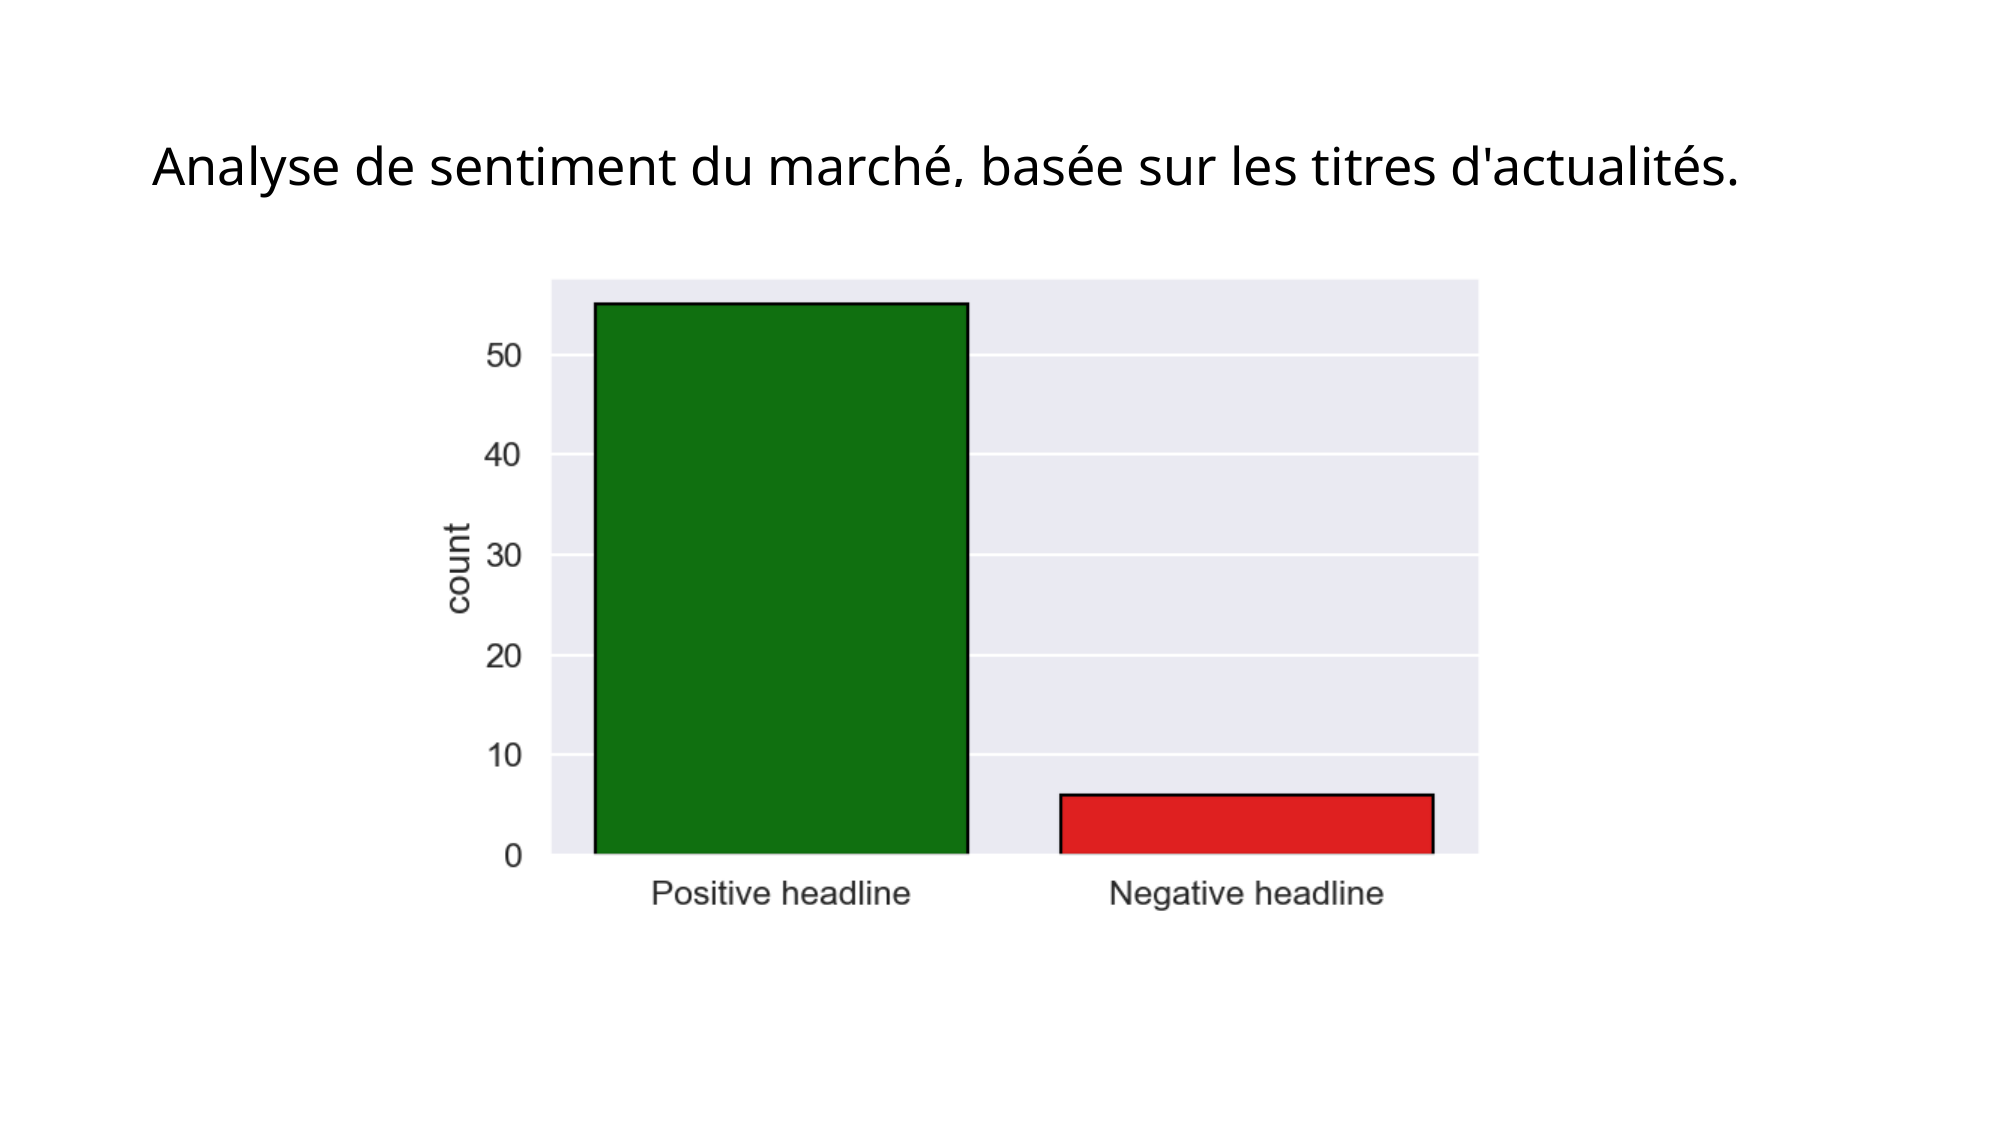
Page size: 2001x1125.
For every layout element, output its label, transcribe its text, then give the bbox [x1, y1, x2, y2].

picture [399, 187, 1600, 938]
title Analyse de sentiment du marché, basée sur les titres d'actualités. [137, 59, 1863, 278]
